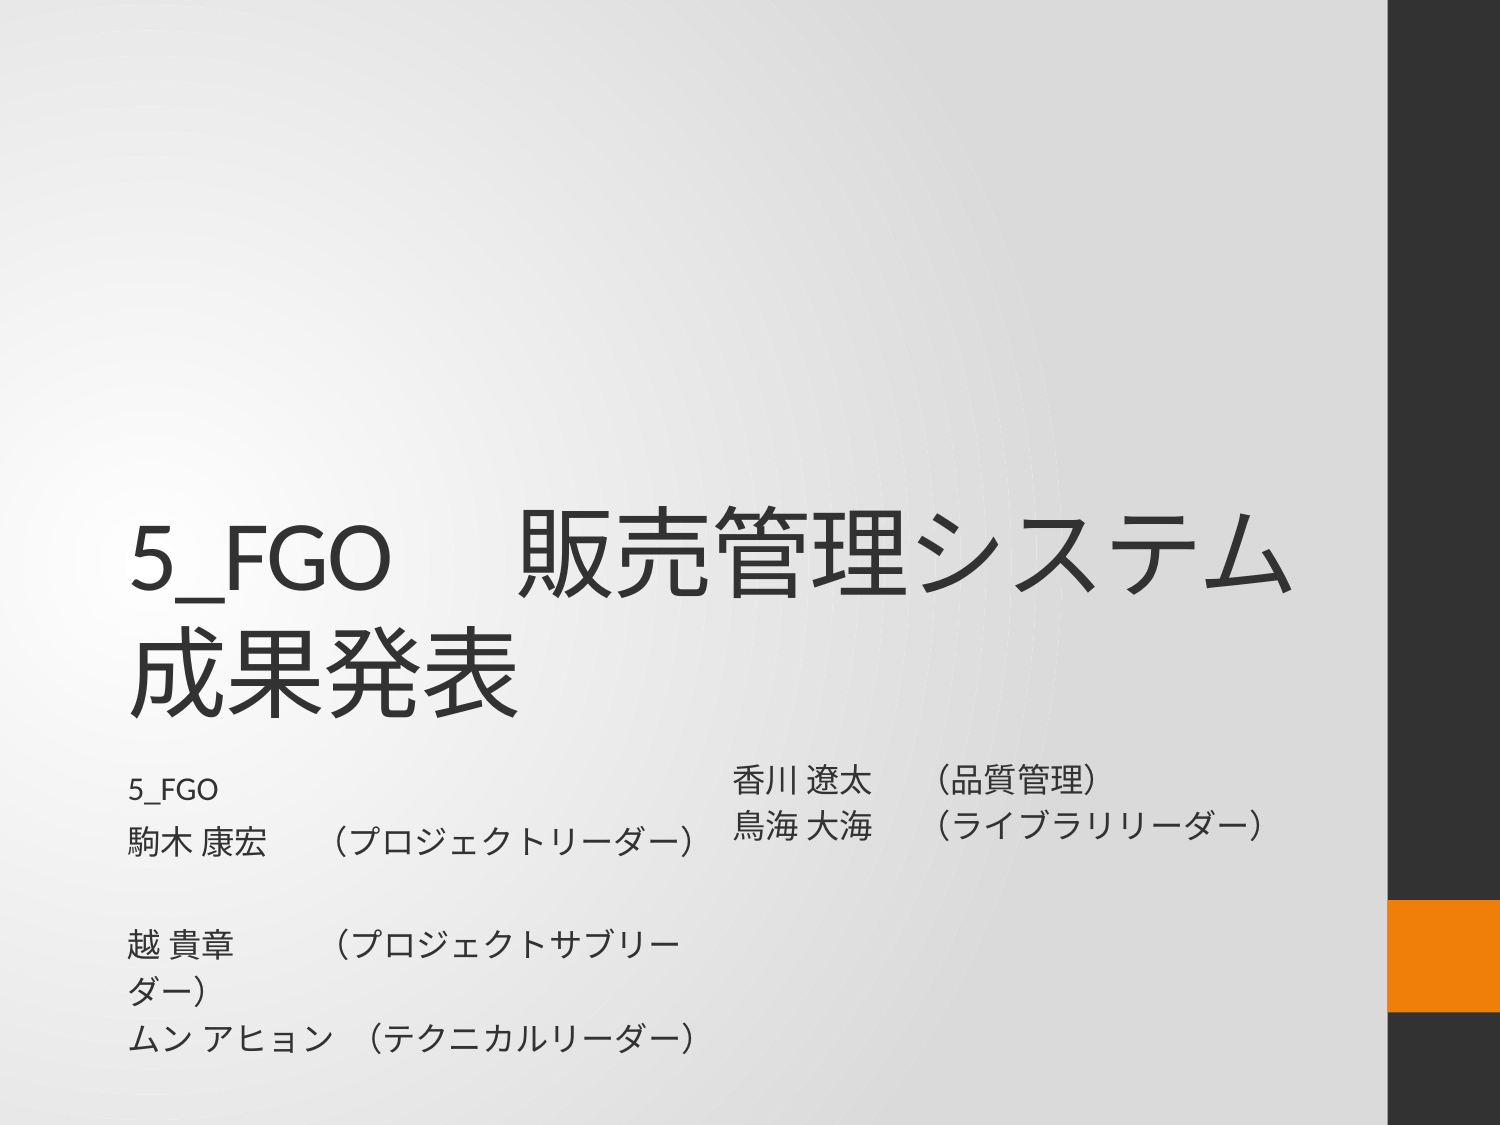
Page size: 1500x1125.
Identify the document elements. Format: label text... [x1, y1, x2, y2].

subtitle 5_FGO 駒木 康宏 （プロジェクトリーダー） 越 貴章 （プロジェクトサブリーダー） ムン アヒョン （テクニカルリーダー） 香川 遼太 （品質管理） 鳥海 大海 （ライブラリリーダー） [112, 751, 1353, 1083]
title 5_FGO 販売管理システム 成果発表 [112, 312, 1350, 738]
